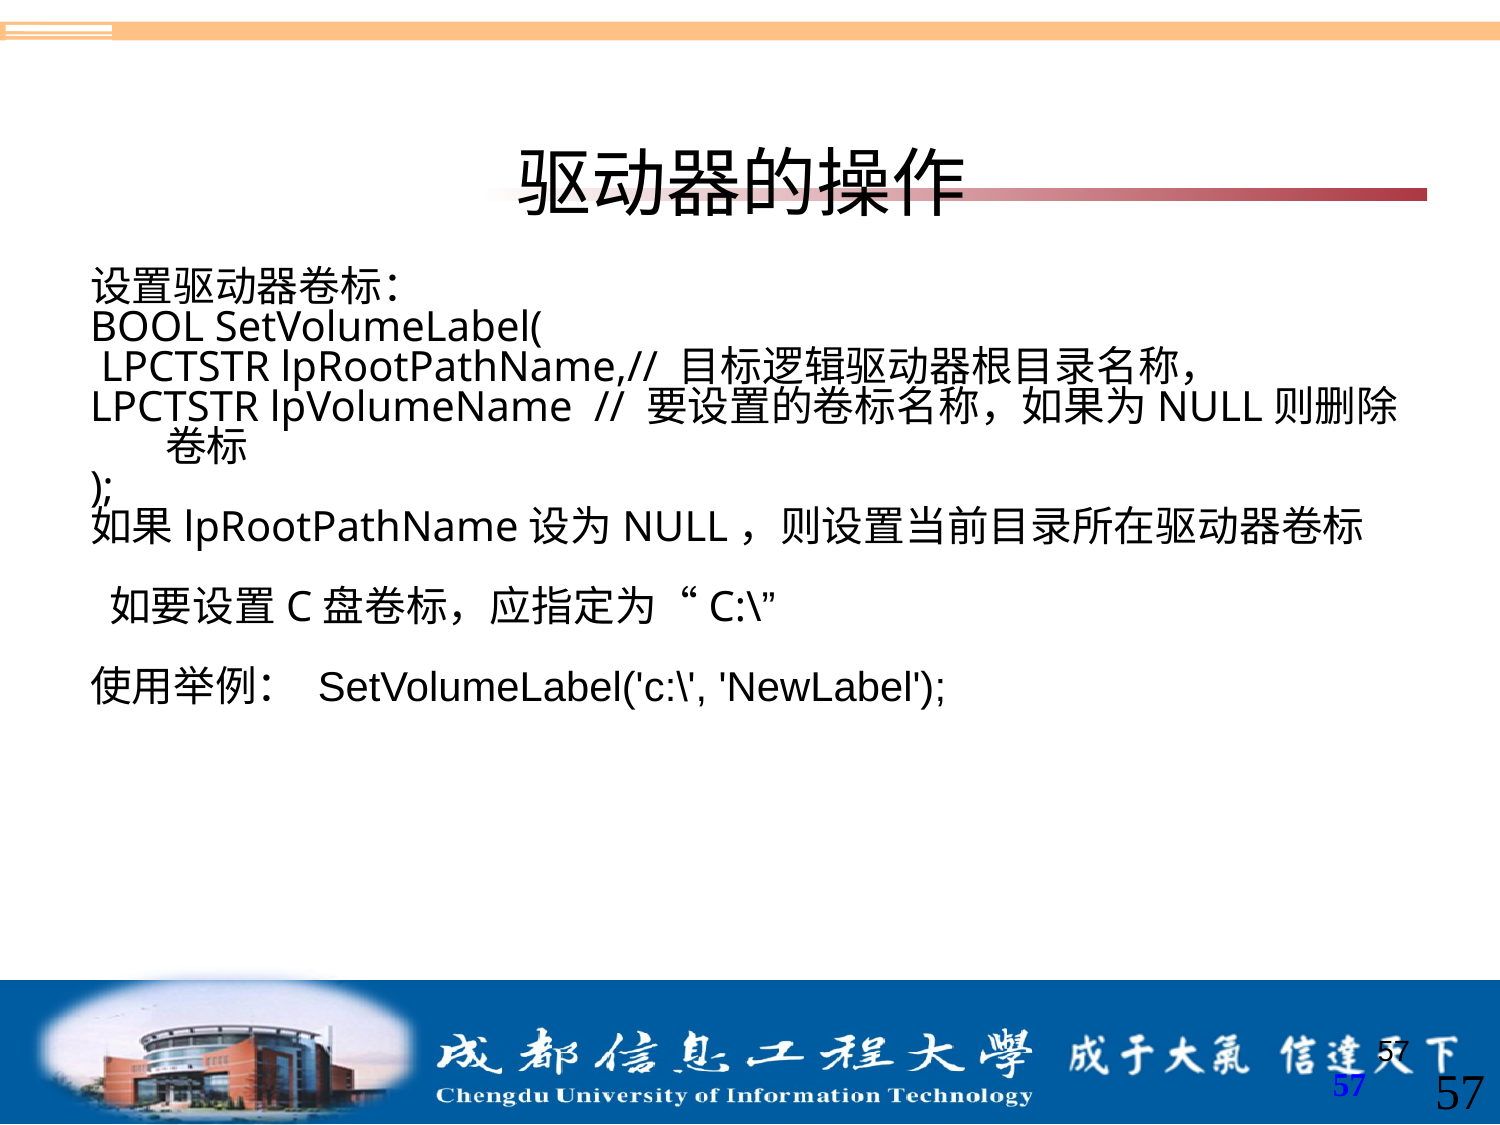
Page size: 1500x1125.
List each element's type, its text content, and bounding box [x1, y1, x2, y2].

picture [0, 957, 1500, 1125]
list 设置驱动器卷标： BOOL SetVolumeLabel( LPCTSTR lpRootPathName,// 目标逻辑驱动器根目录名称， LPCTSTR lpVolumeName // 要设置的卷标名称，如果为NULL则删除卷标 ); 如果lpRootPathName设为NULL，则设置当前目录所在驱动器卷标 如要设置C盘卷标，应指定为“C:\” 使用举例： SetVolumeLabel('c:\', 'NewLabel'); [75, 262, 1425, 1005]
title 驱动器的操作 [75, 45, 1425, 233]
text_box 57 [1349, 1052, 1500, 1125]
